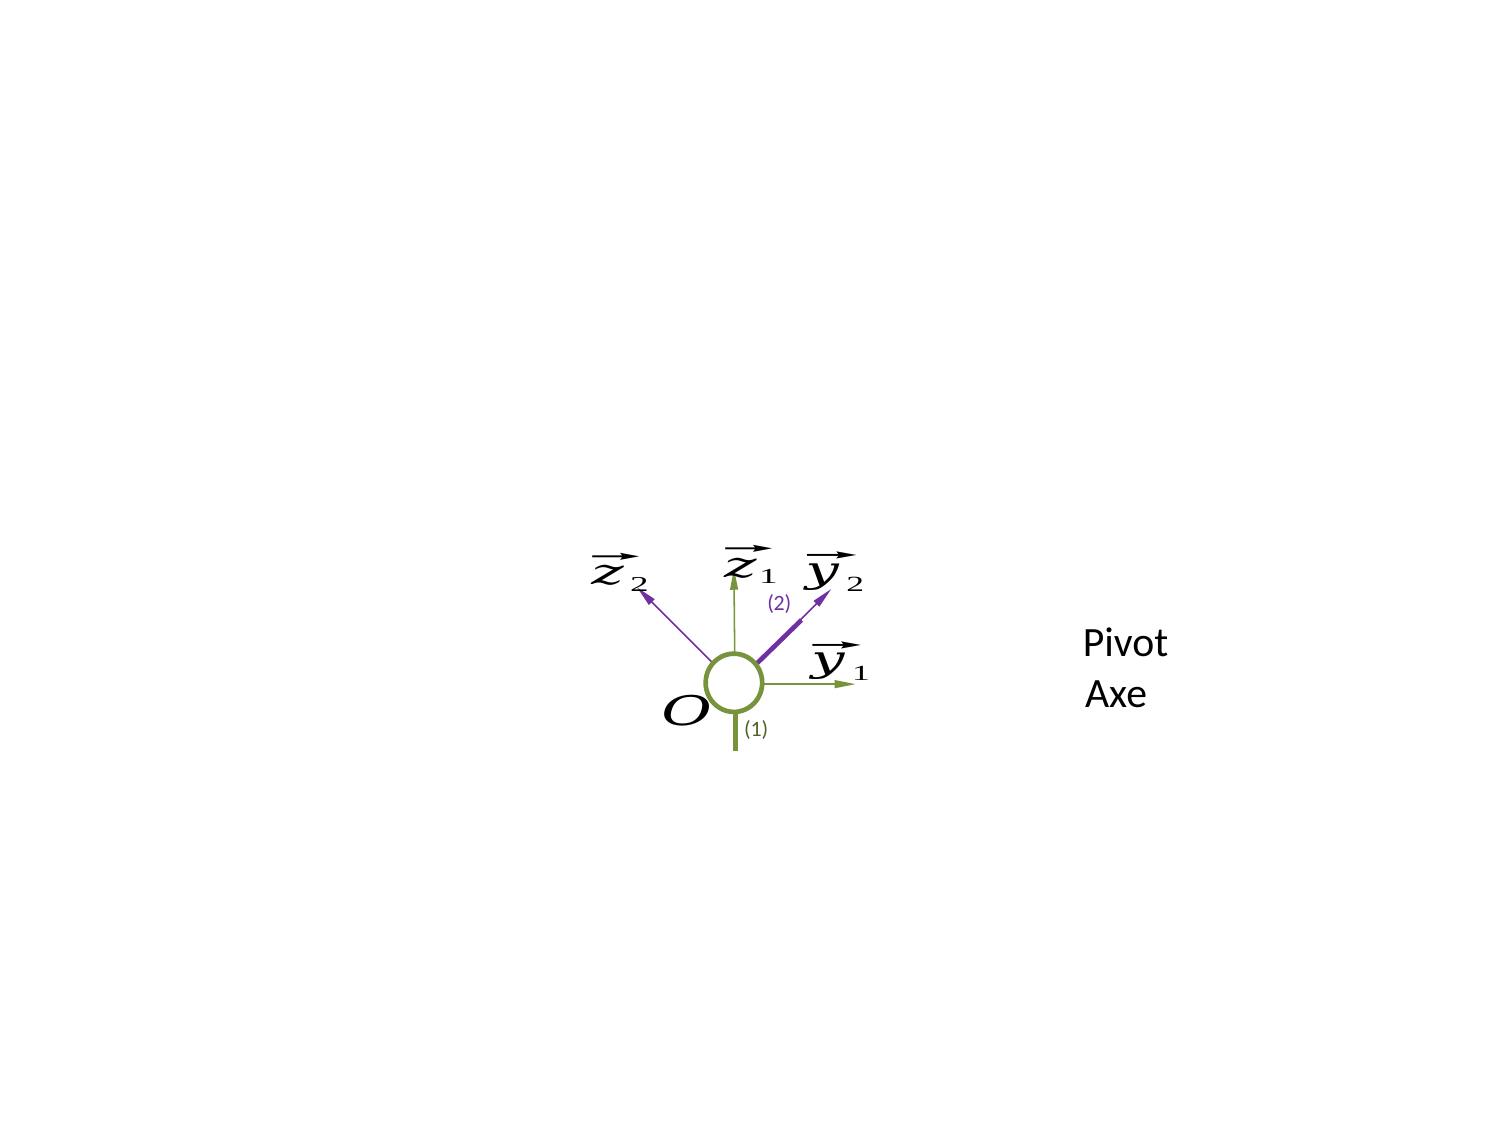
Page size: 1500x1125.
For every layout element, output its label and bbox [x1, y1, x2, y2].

text_box [587, 543, 869, 751]
